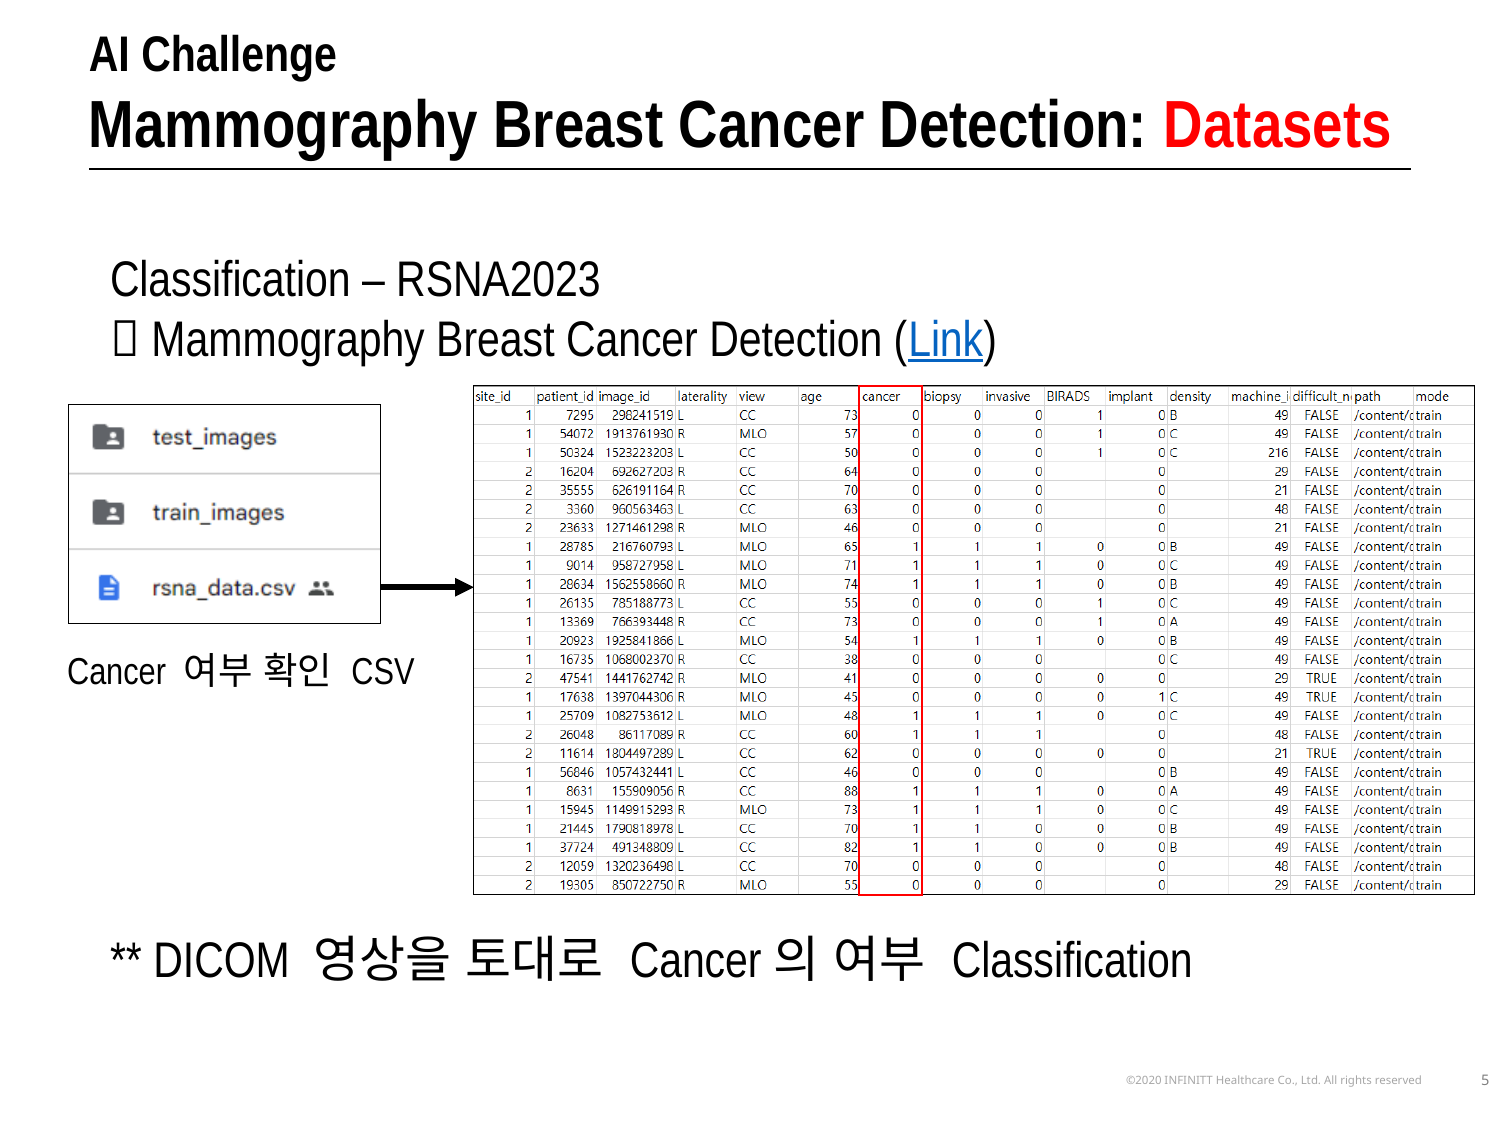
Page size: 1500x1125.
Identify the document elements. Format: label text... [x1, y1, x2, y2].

text_box Classification – RSNA2023  Mammography Breast Cancer Detection (Link) [95, 238, 1230, 494]
text_box ** DICOM 영상을 토대로 Cancer의 여부 Classification [95, 919, 1230, 995]
text_box Cancer 여부 확인 CSV [52, 640, 430, 700]
picture [68, 404, 381, 624]
picture [473, 385, 1475, 895]
text_box AI Challenge Mammography Breast Cancer Detection: Datasets [74, 13, 1408, 169]
